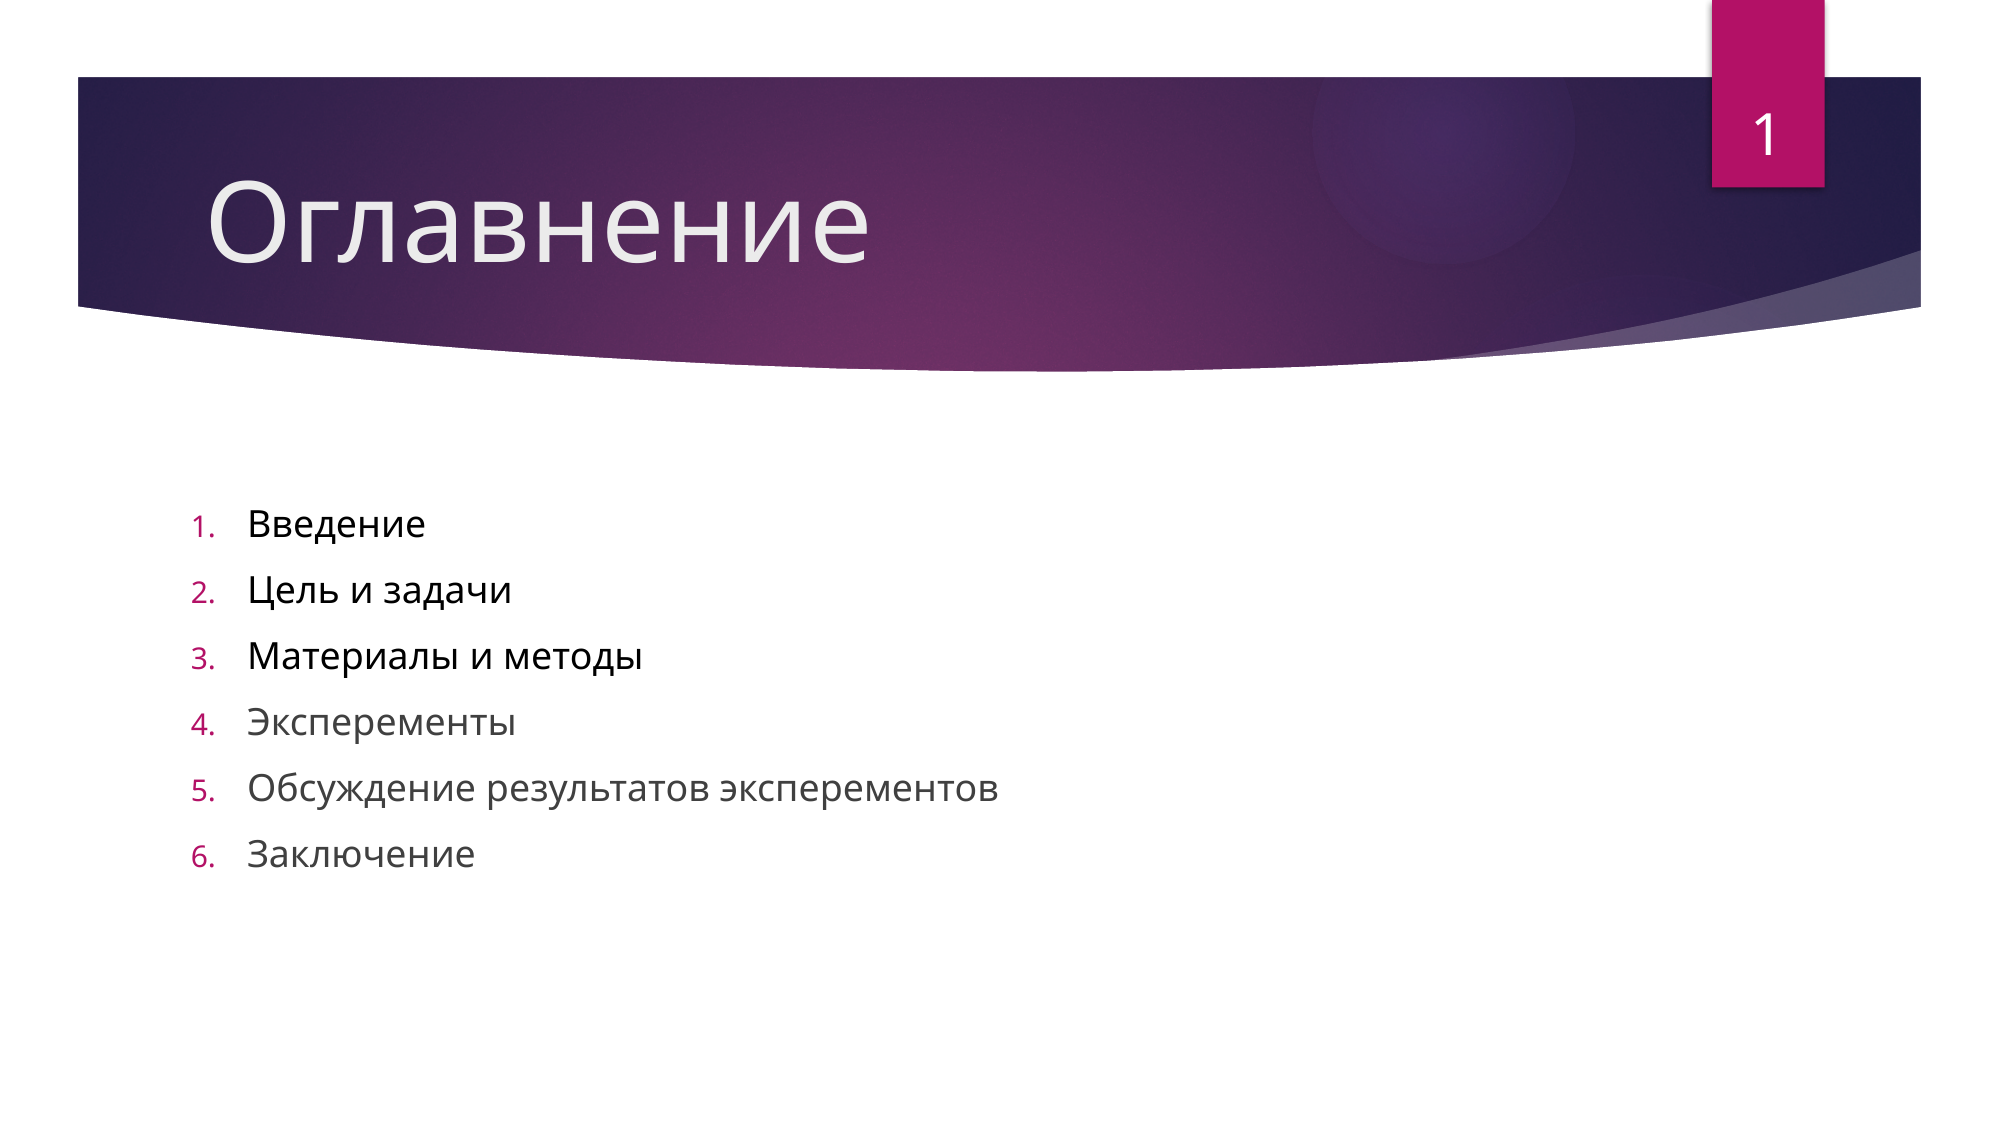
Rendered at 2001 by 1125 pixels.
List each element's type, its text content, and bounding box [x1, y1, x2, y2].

slide_number 1 [1698, 48, 1836, 175]
title Оглавнение [189, 159, 1627, 276]
list Введение Цель и задачи Материалы и методыё Эксперементы Обсуждение результатов эксперементов Заключение [175, 427, 1592, 1071]
